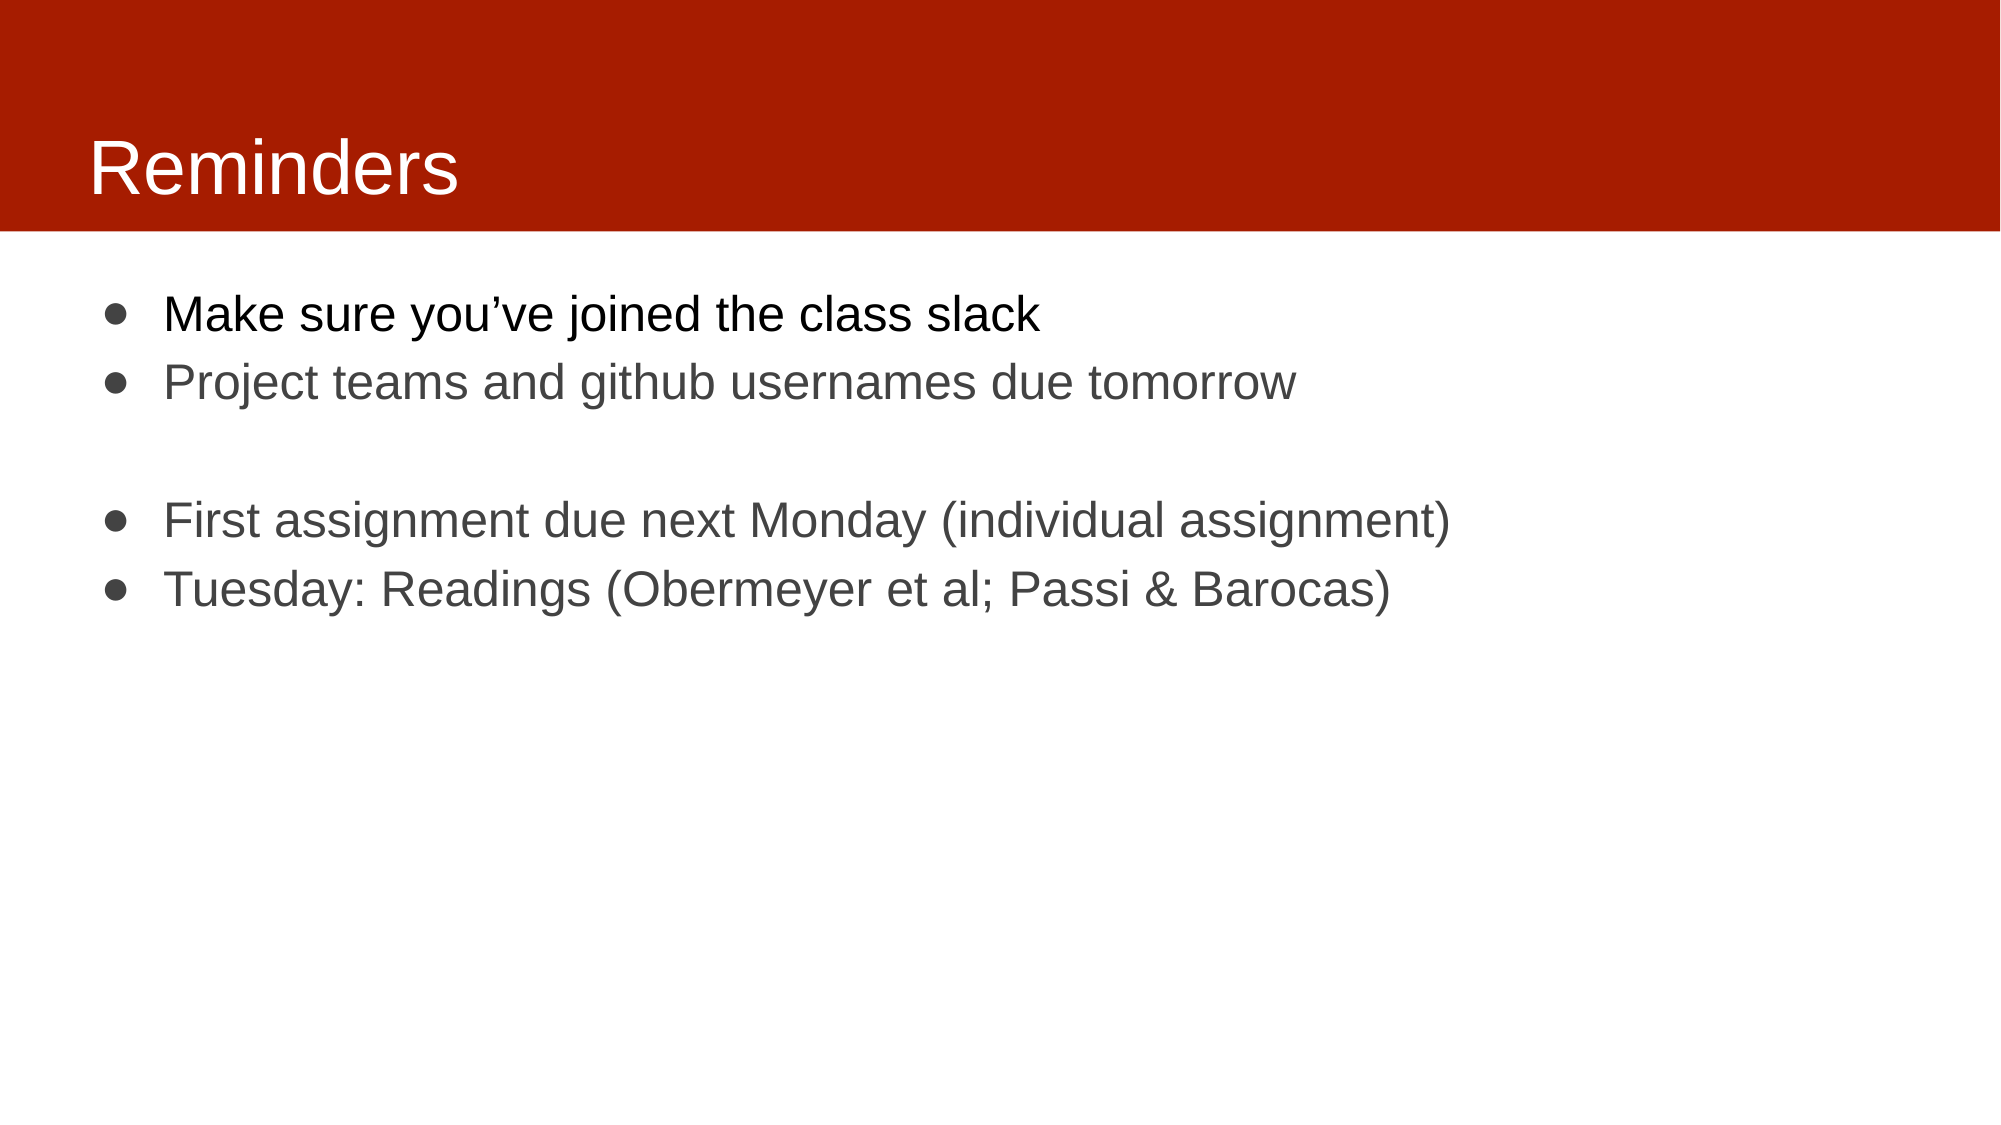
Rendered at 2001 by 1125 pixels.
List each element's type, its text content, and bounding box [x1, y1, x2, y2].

title Reminders [68, 97, 1932, 223]
list Make sure you’ve joined the class slack Project teams and github usernames due tomorrow First assignment due next Monday (individual assignment) Tuesday: Readings (Obermeyer et al; Passi & Barocas) [68, 252, 1932, 1000]
